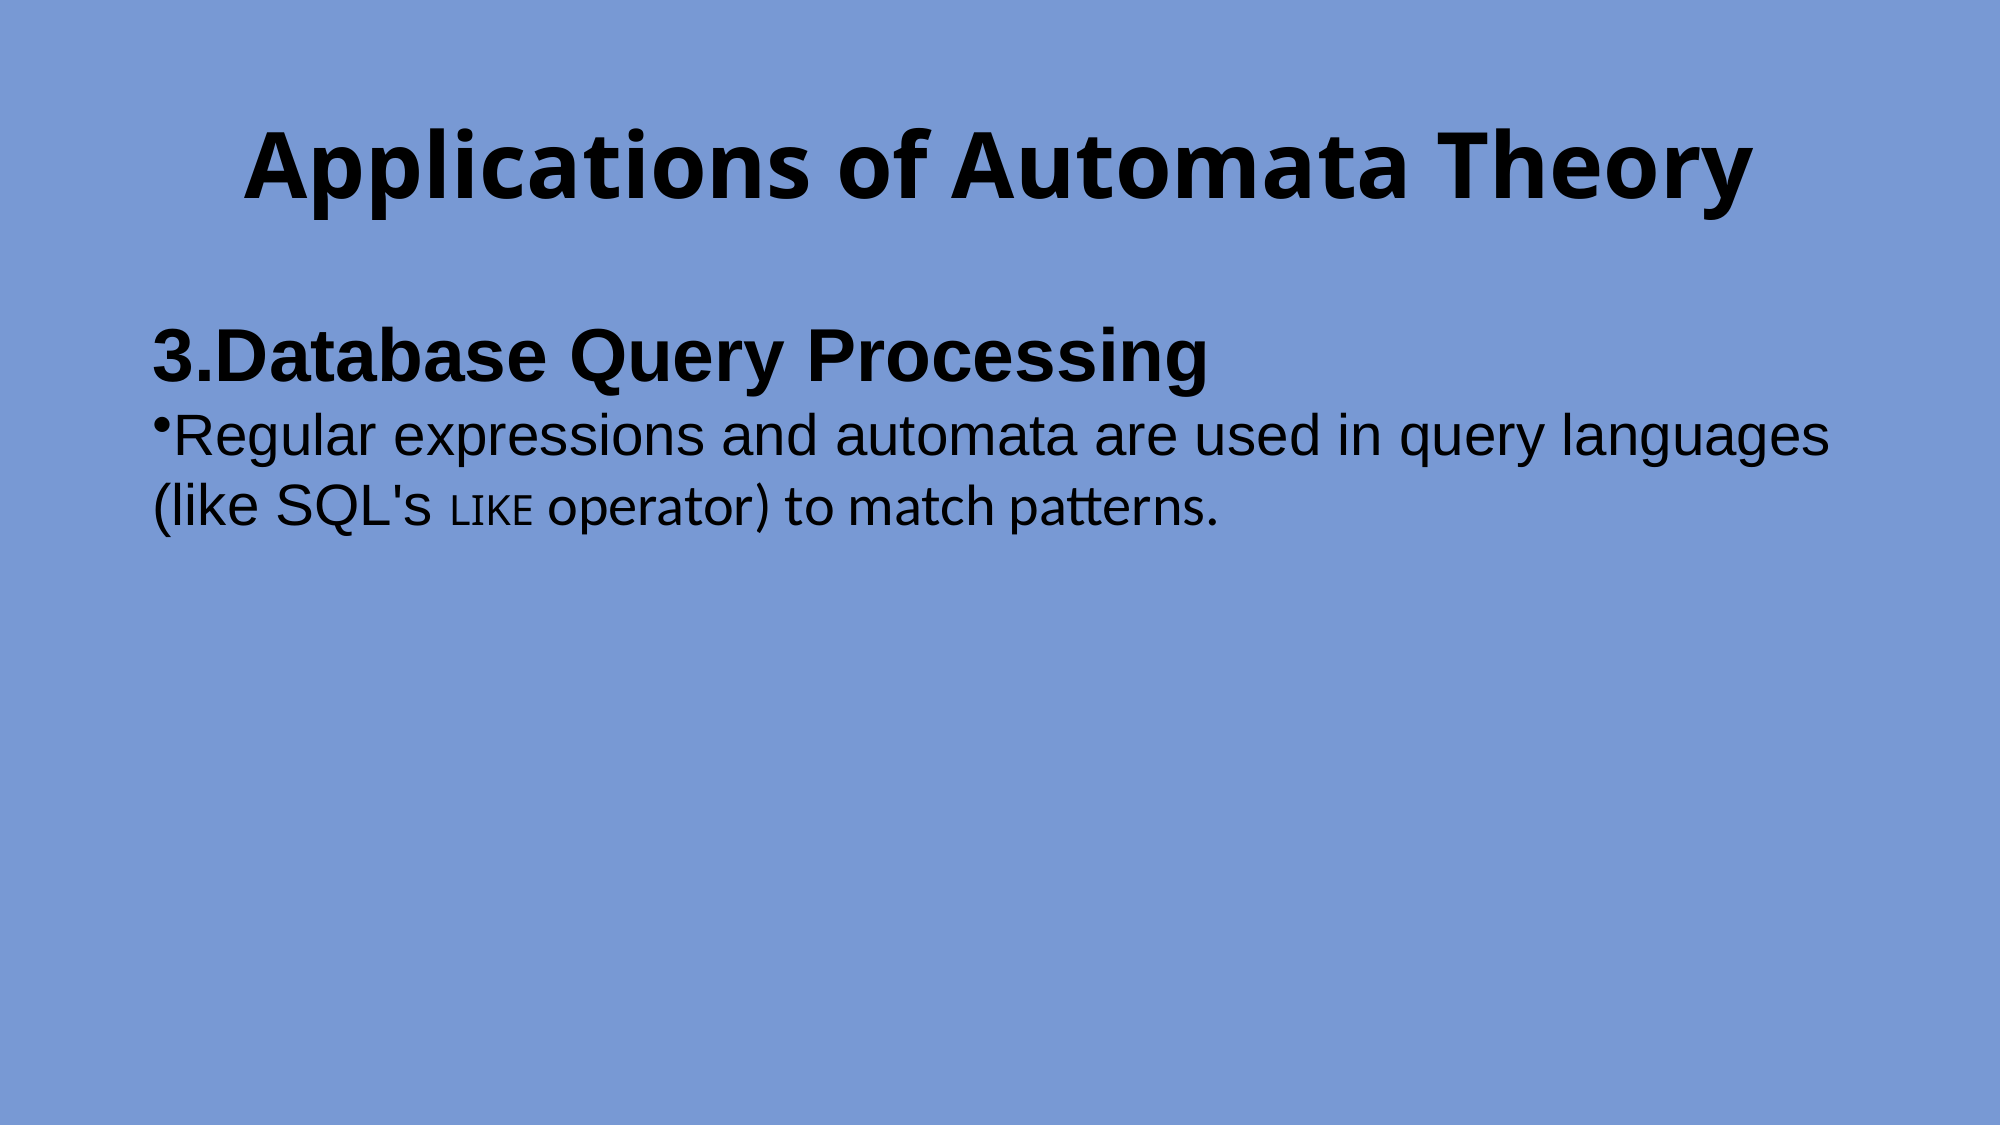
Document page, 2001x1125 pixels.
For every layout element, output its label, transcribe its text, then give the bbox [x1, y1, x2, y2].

title Applications of Automata Theory [137, 59, 1863, 278]
list 3.Database Query Processing Regular expressions and automata are used in query languages (like SQL's LIKE operator) to match patterns. [137, 299, 1863, 1014]
